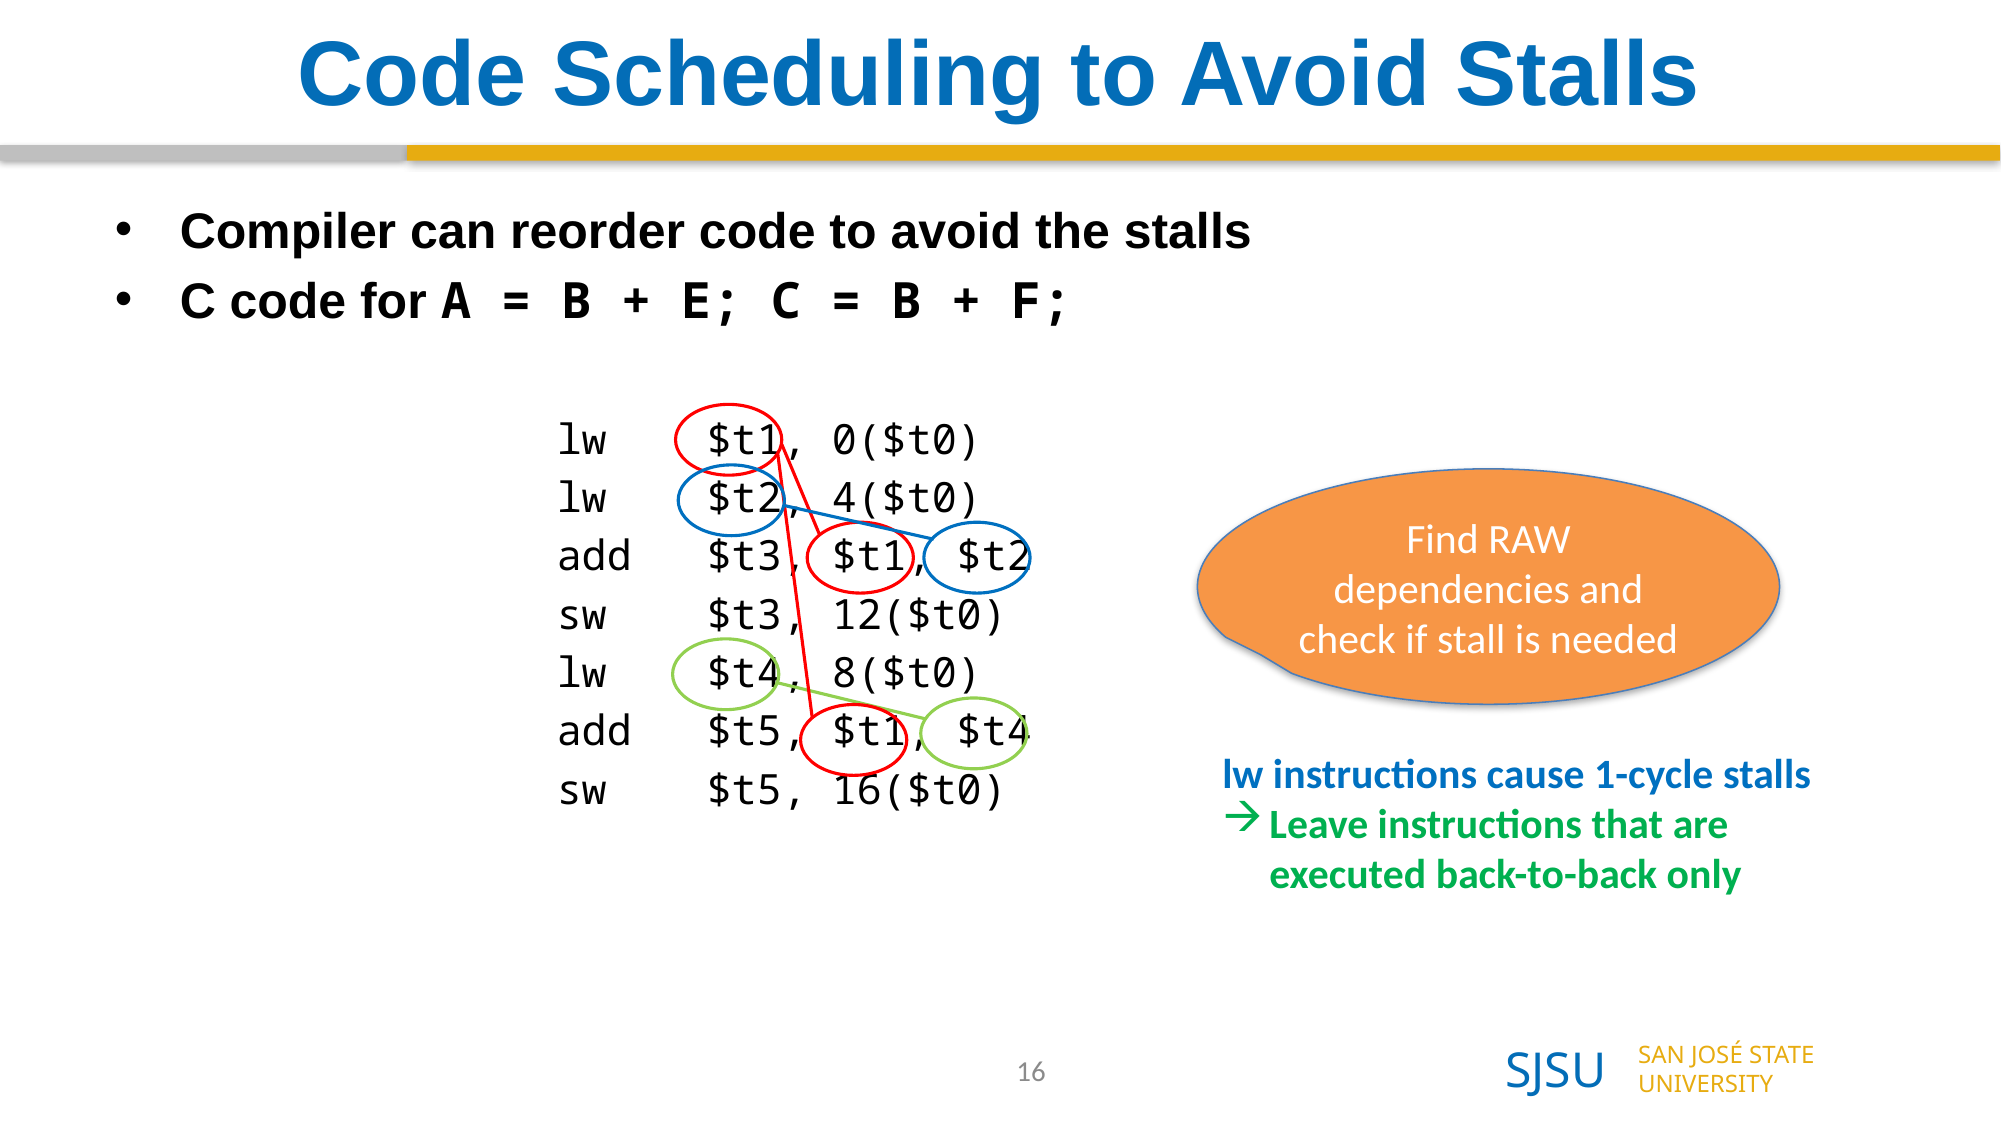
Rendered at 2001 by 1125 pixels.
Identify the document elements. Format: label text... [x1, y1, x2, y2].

text_box [800, 704, 907, 776]
text_box [807, 522, 914, 594]
text_box Find RAW dependencies and check if stall is needed [1196, 468, 1781, 706]
text_box [923, 522, 1031, 594]
text_box lw instructions cause 1-cycle stalls Leave instructions that are executed back-to-back only [1207, 739, 1892, 905]
list Compiler can reorder code to avoid the stalls C code for A = B + E; C = B + F; [99, 190, 1900, 1005]
text_box [678, 464, 785, 536]
text_box [920, 697, 1027, 769]
text_box [672, 638, 779, 710]
text_box [675, 404, 782, 470]
title Code Scheduling to Avoid Stalls [99, 11, 1900, 126]
slide_number 16 [797, 1040, 1265, 1100]
